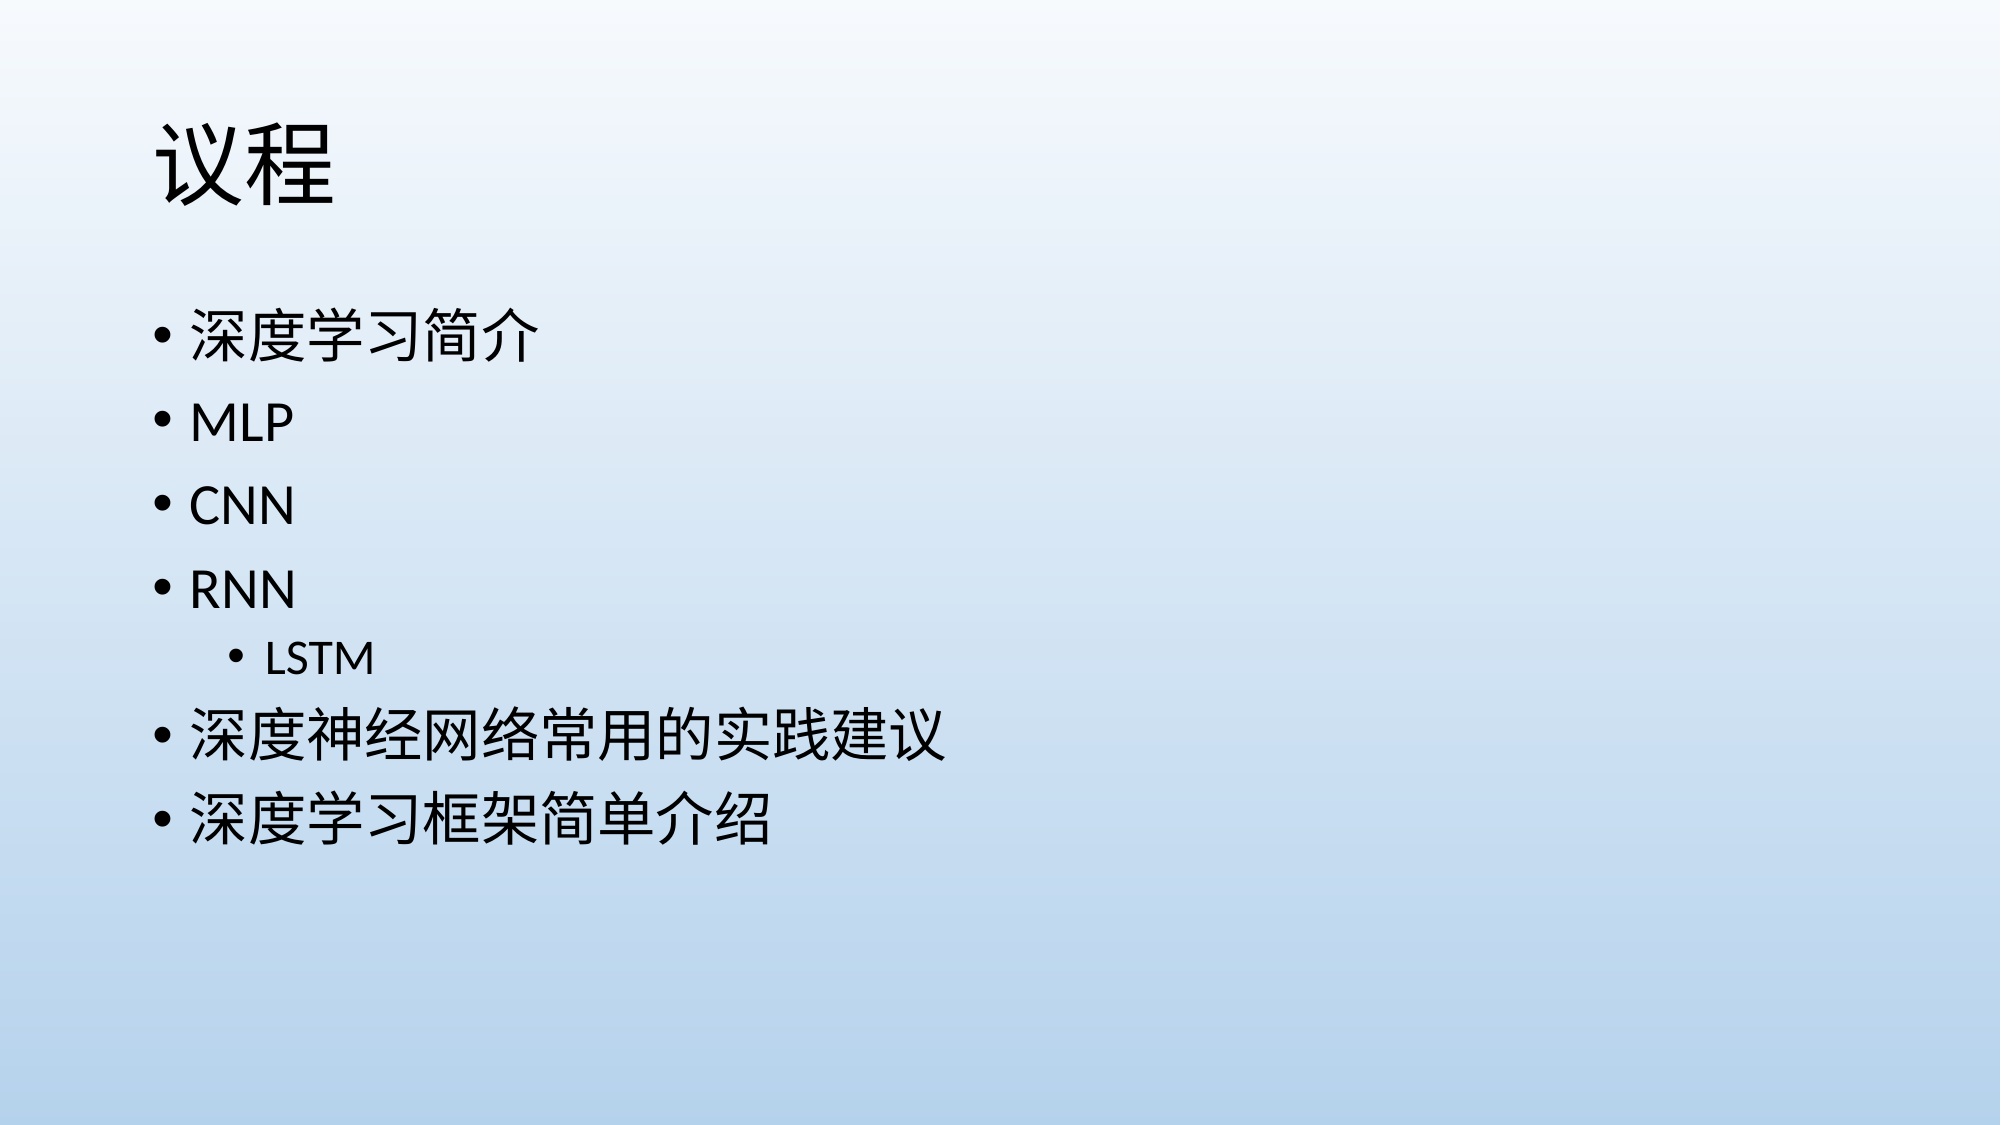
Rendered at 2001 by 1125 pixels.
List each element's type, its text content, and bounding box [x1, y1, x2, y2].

title 议程 [137, 59, 1863, 278]
list 深度学习简介 MLP CNN RNN LSTM 深度神经网络常用的实践建议 深度学习框架简单介绍 [137, 299, 1863, 1014]
